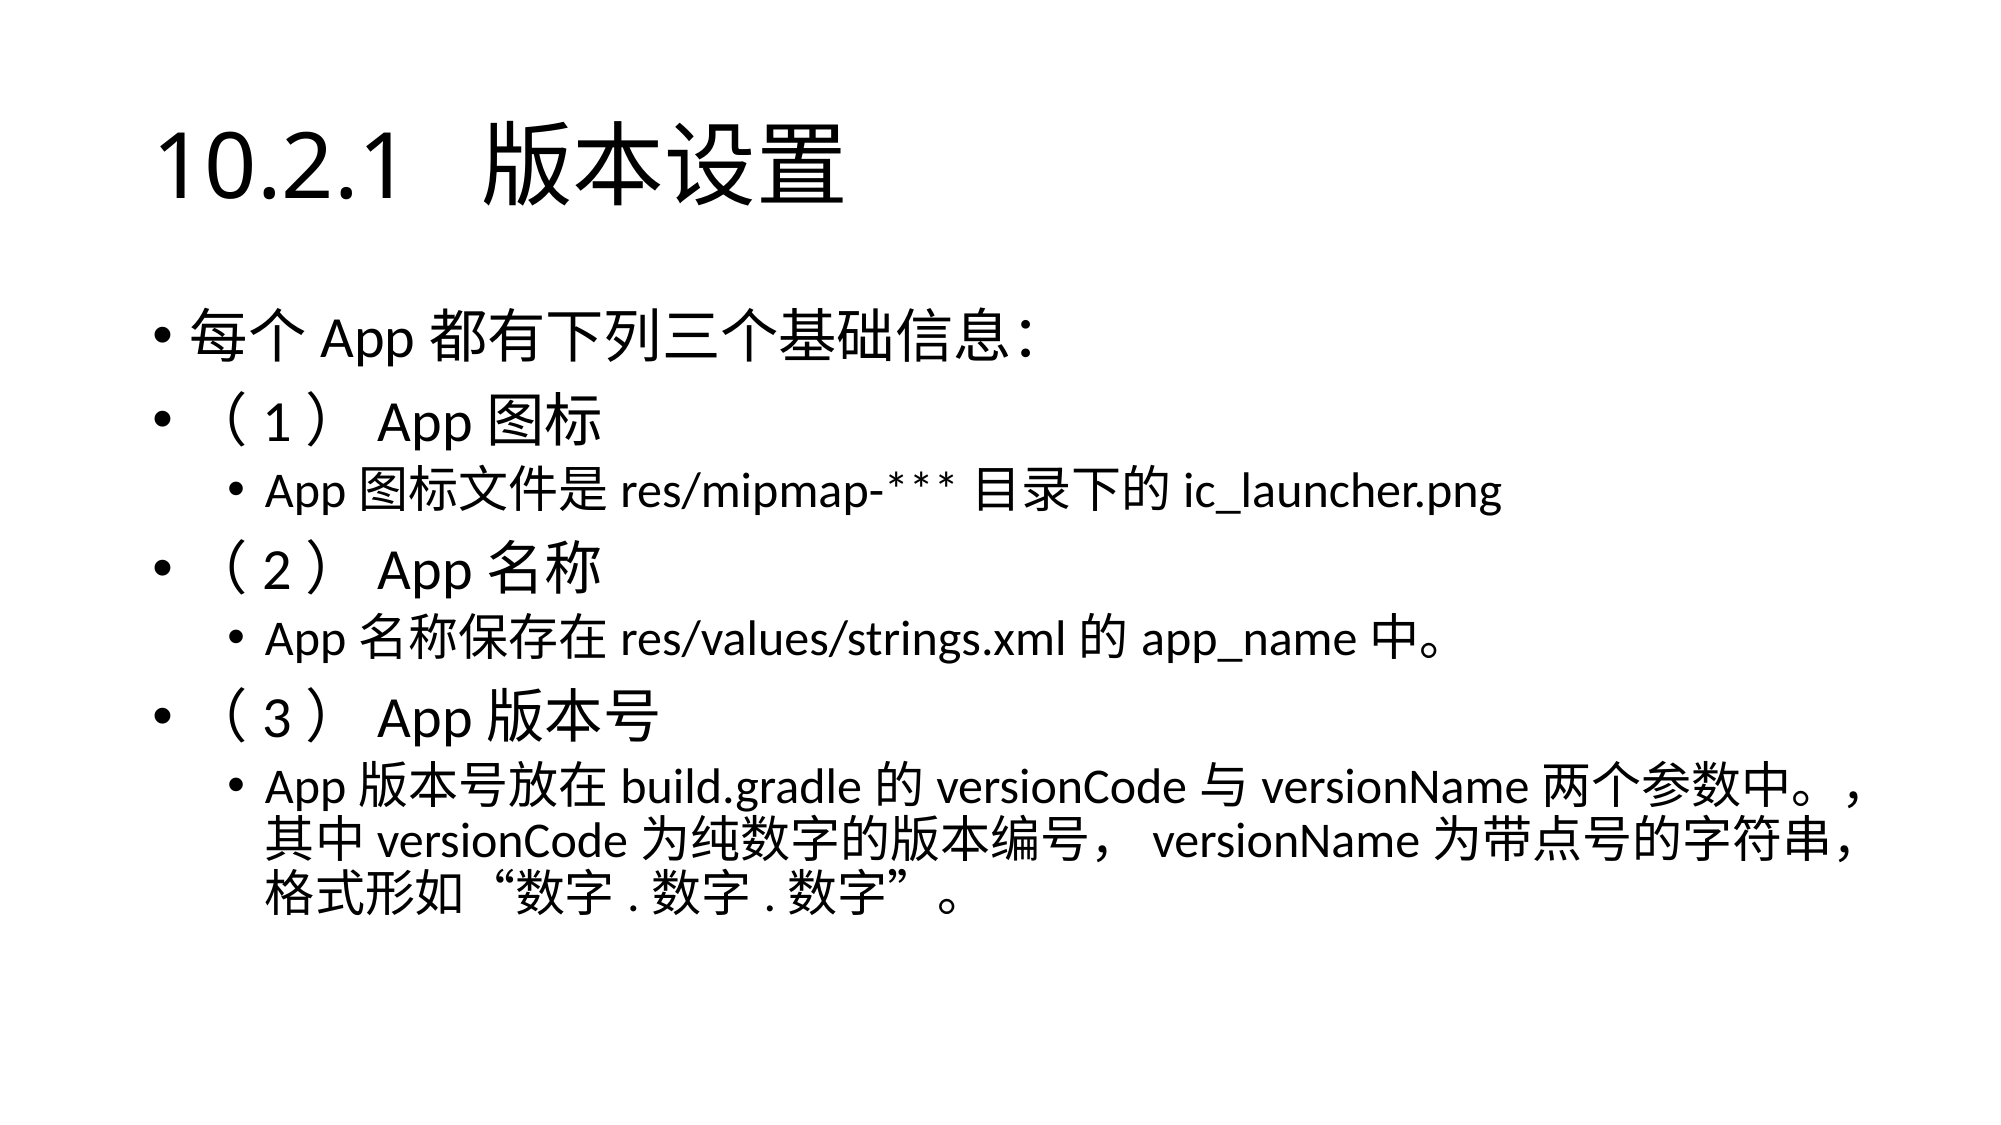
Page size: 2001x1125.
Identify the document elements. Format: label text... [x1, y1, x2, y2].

list 每个App都有下列三个基础信息： （1）App图标 App图标文件是res/mipmap-***目录下的ic_launcher.png （2）App名称 App名称保存在res/values/strings.xml的app_name中。 （3）App版本号 App版本号放在build.gradle的versionCode与versionName两个参数中。，其中versionCode为纯数字的版本编号，versionName为带点号的字符串，格式形如“数字.数字.数字”。 [137, 299, 1863, 1014]
title 10.2.1 版本设置 [137, 59, 1863, 278]
